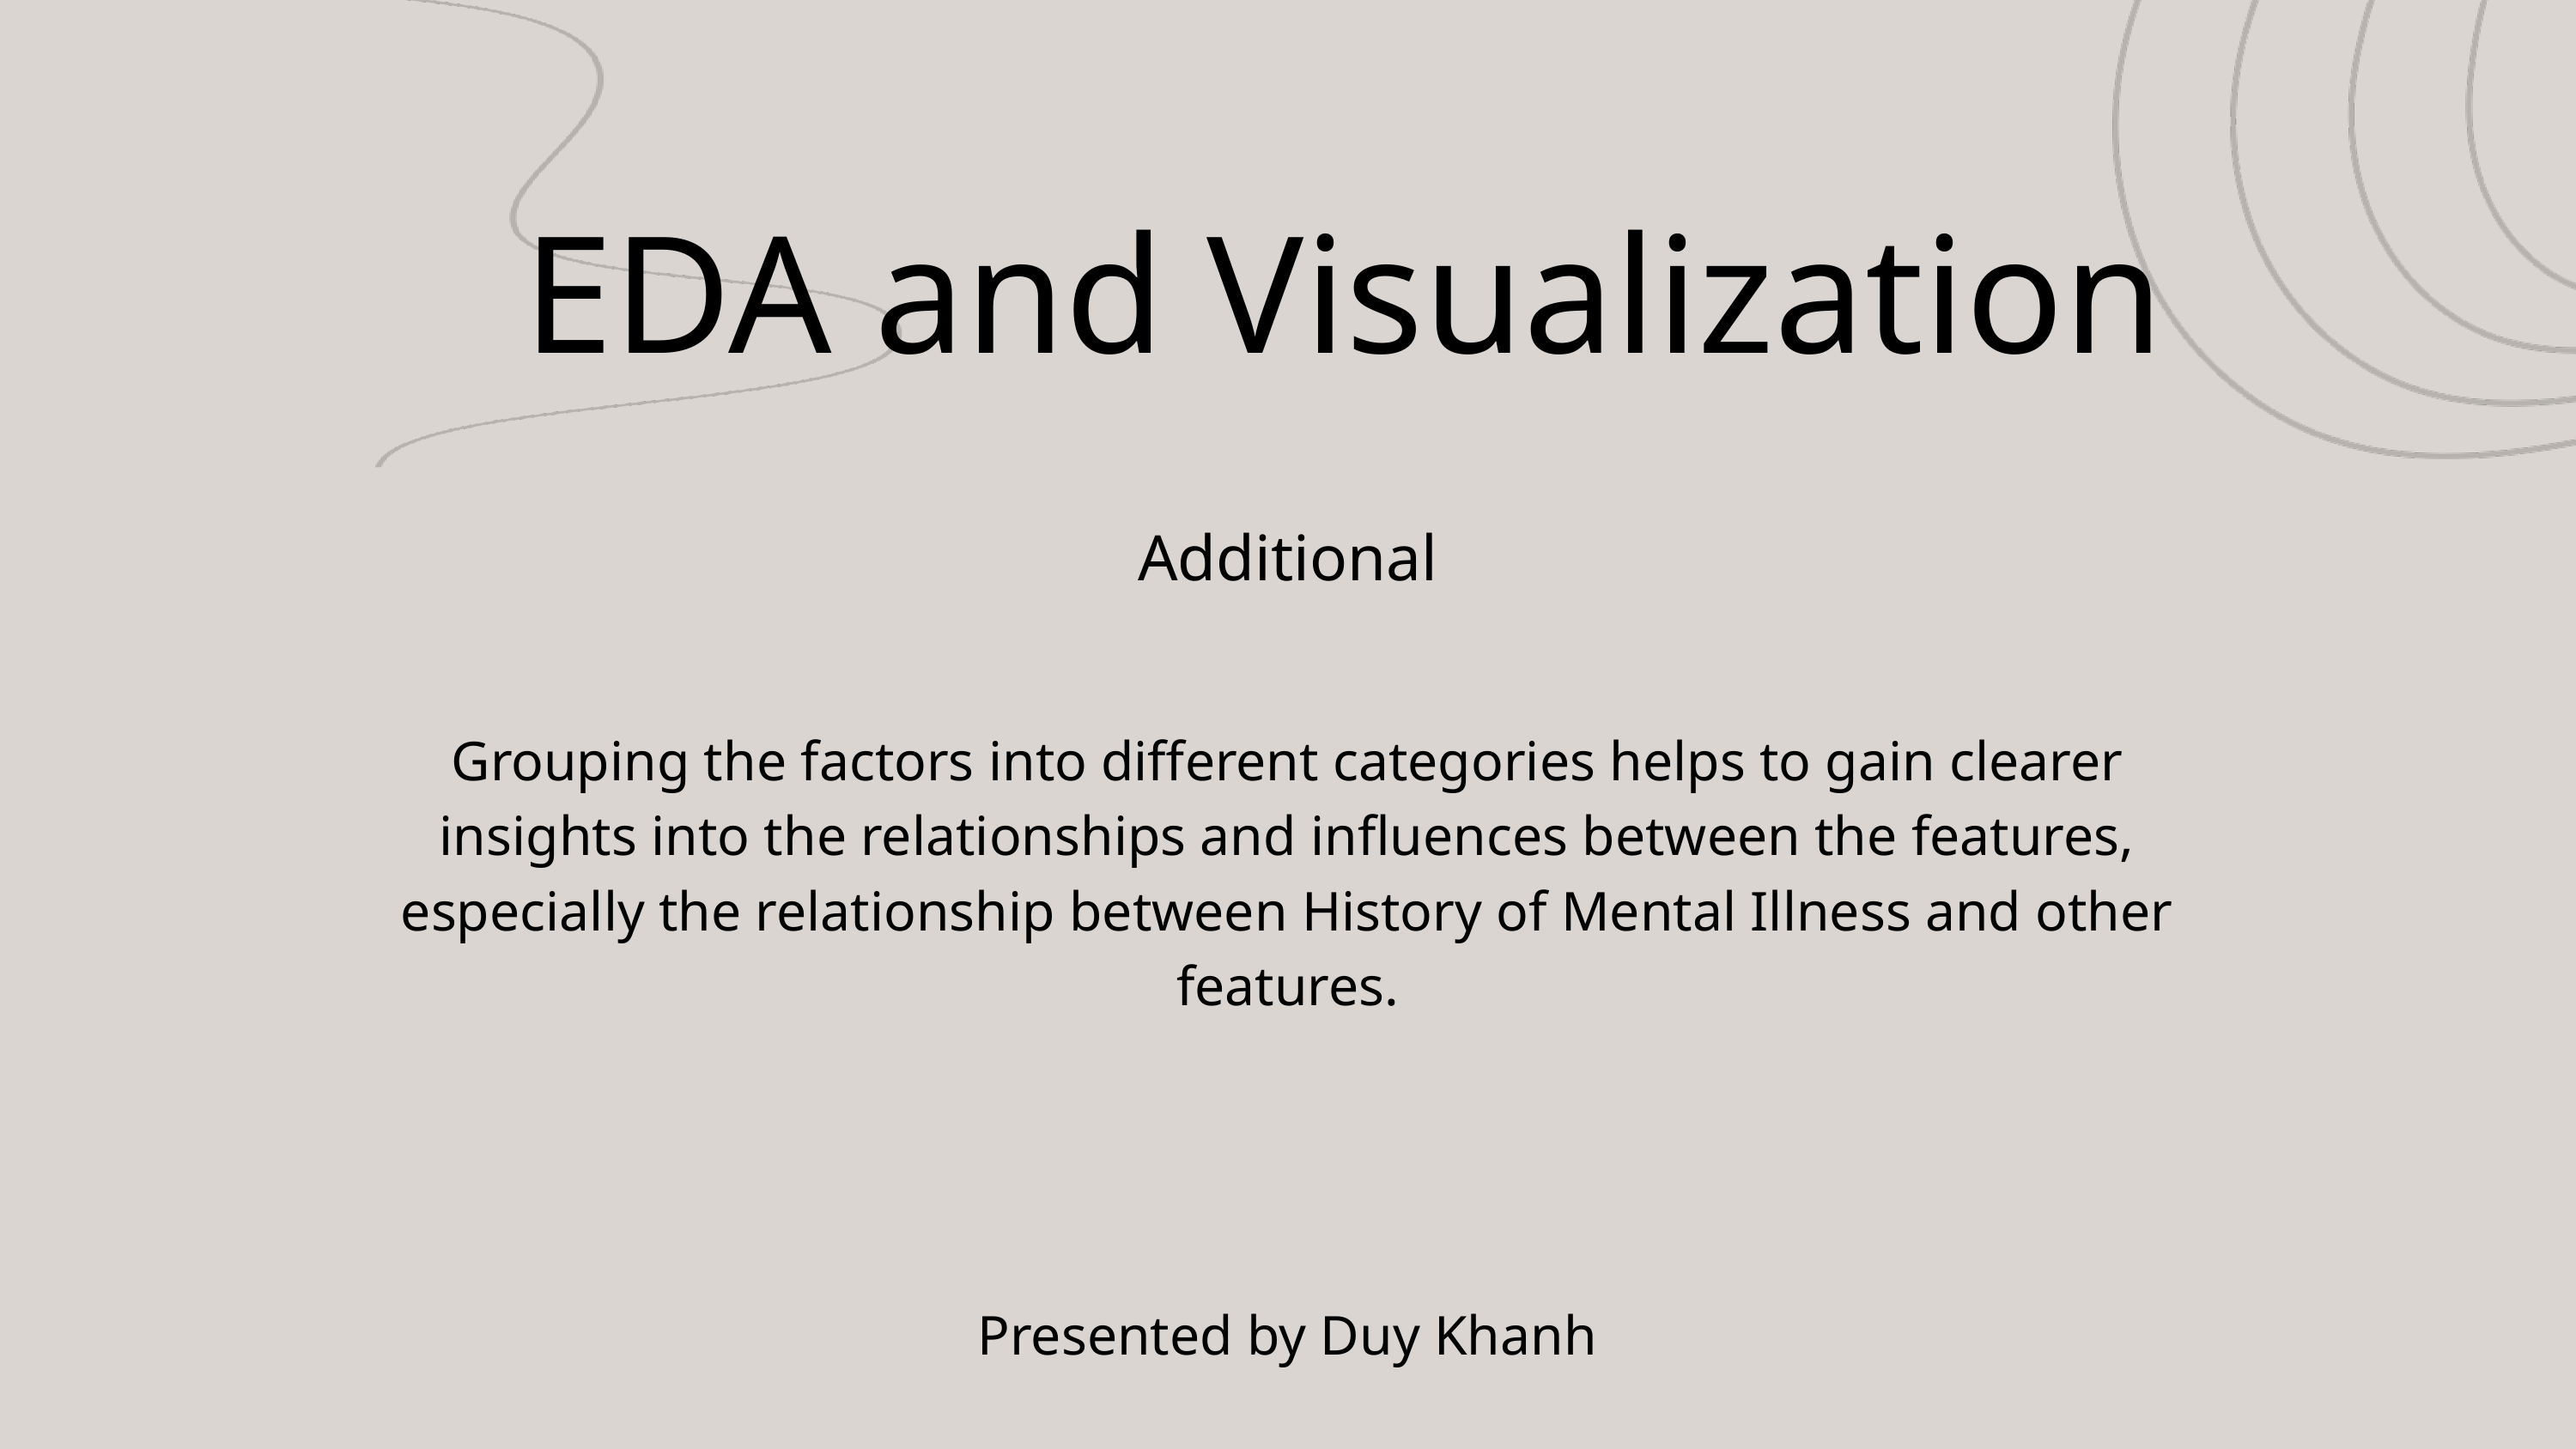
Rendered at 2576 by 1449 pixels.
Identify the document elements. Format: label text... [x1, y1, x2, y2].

text_box Additional [1010, 530, 1566, 594]
text_box [2109, 0, 2576, 459]
text_box Grouping the factors into different categories helps to gain clearer insights into the relationships and influences between the features, especially the relationship between History of Mental Illness and other features. [387, 716, 2188, 1017]
text_box EDA and Visualization [201, 223, 2488, 386]
text_box [0, 0, 909, 487]
text_box Presented by Duy Khanh [462, 1312, 2114, 1366]
